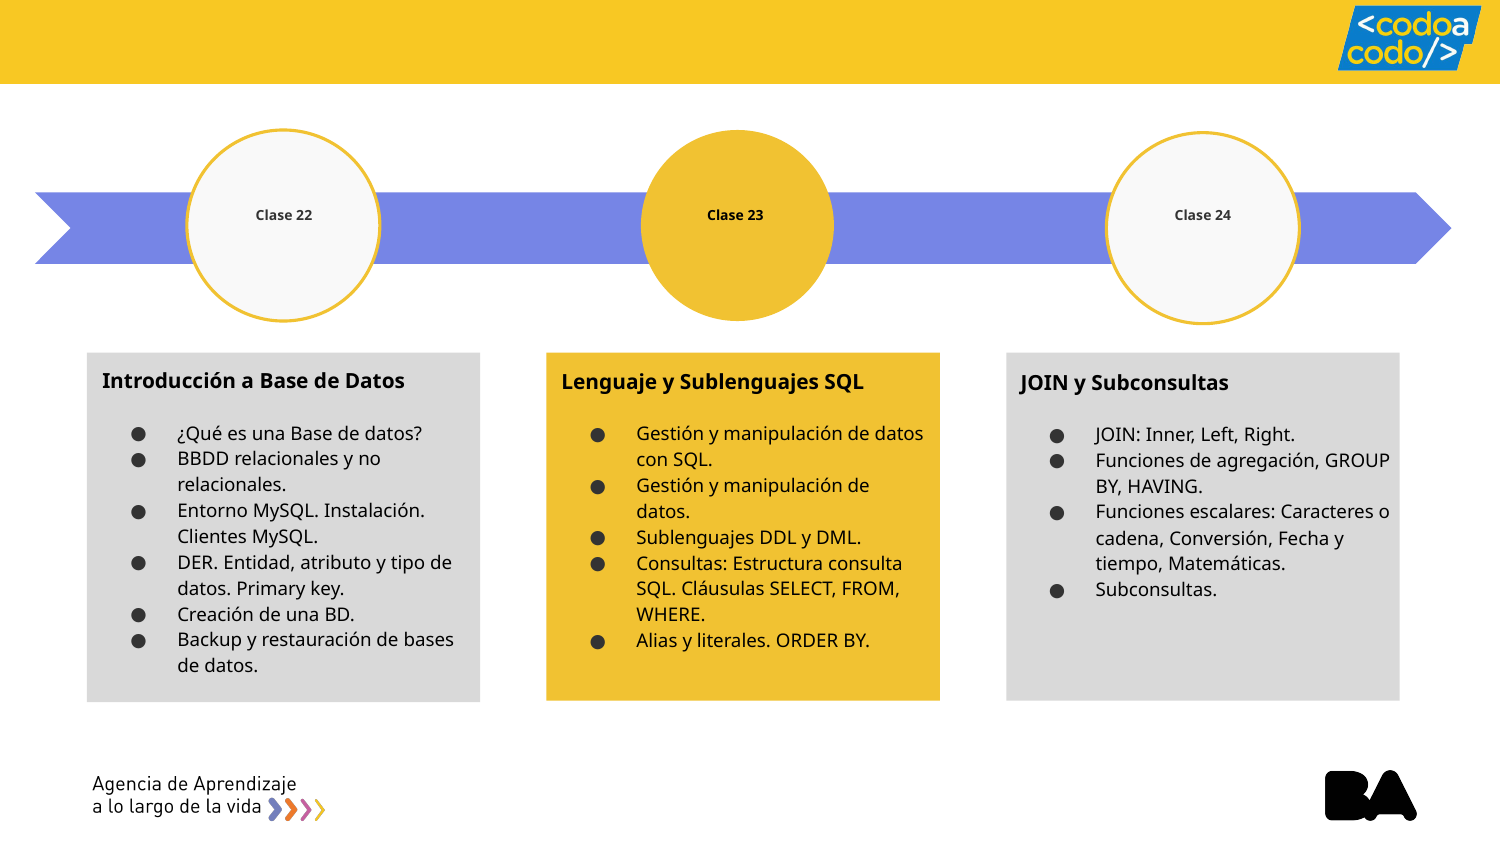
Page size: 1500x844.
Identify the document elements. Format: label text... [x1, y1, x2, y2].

title Introducción a Base de Datos ¿Qué es una Base de datos? BBDD relacionales y no relacionales. Entorno MySQL. Instalación. Clientes MySQL. DER. Entidad, atributo y tipo de datos. Primary key. Creación de una BD. Backup y restauración de bases de datos. [87, 352, 481, 700]
picture [70, 756, 344, 835]
title JOIN y Subconsultas JOIN: Inner, Left, Right. Funciones de agregación, GROUP BY, HAVING. Funciones escalares: Caracteres o cadena, Conversión, Fecha y tiempo, Matemáticas. Subconsultas. [1005, 354, 1409, 701]
title Clase 22 [209, 190, 359, 240]
title Clase 23 [646, 190, 826, 240]
title Clase 24 [1128, 190, 1278, 240]
picture [1337, 5, 1482, 71]
title Lenguaje y Sublenguajes SQL Gestión y manipulación de datos con SQL. Gestión y manipulación de datos. Sublenguajes DDL y DML. Consultas: Estructura consulta SQL. Cláusulas SELECT, FROM, WHERE. Alias y literales. ORDER BY. [546, 353, 940, 702]
picture [1325, 770, 1417, 821]
